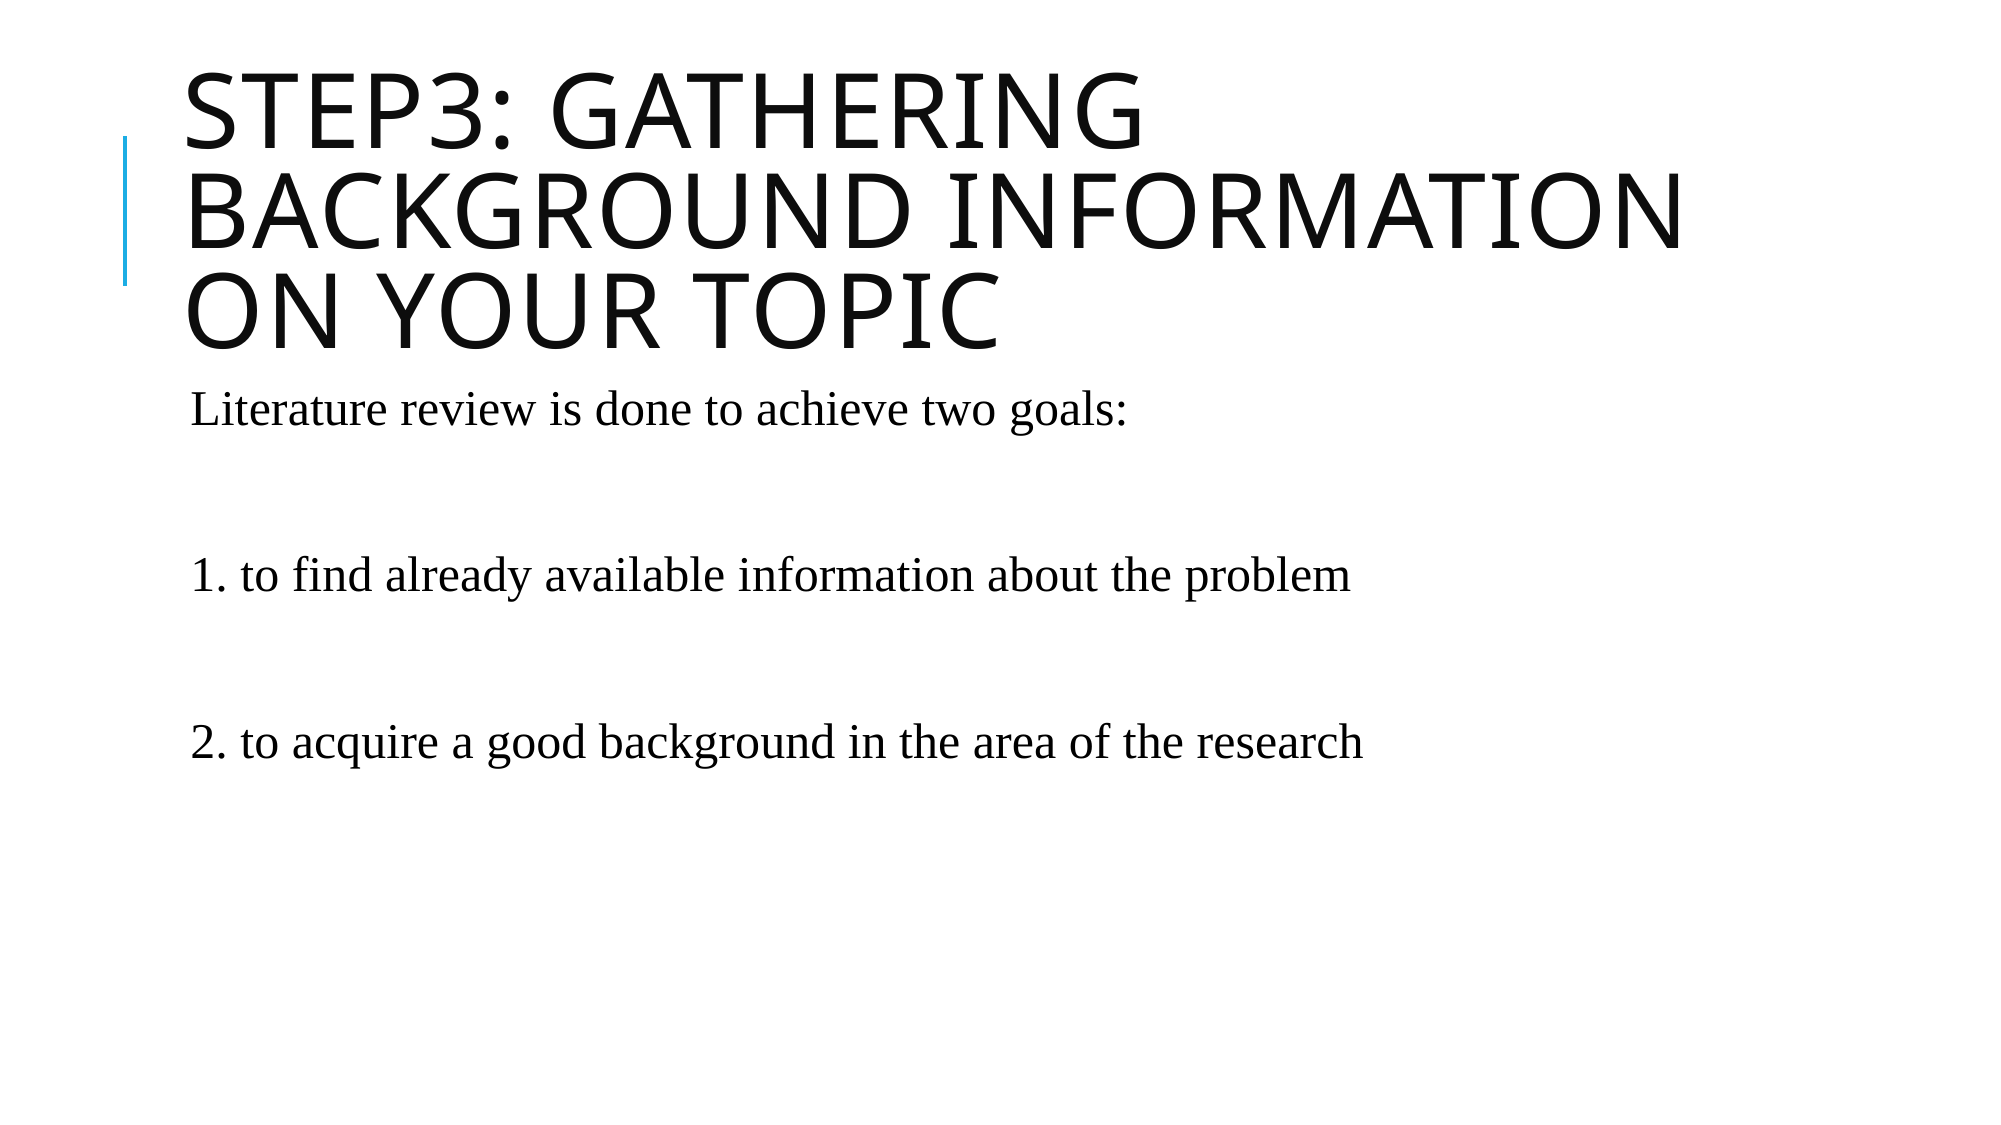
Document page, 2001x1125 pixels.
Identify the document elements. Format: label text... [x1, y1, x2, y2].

list Literature review is done to achieve two goals: 1. to find already available information about the problem 2. to acquire a good background in the area of the research [168, 375, 1763, 1035]
title Step3: Gathering background information on your topic [168, 96, 1763, 342]
